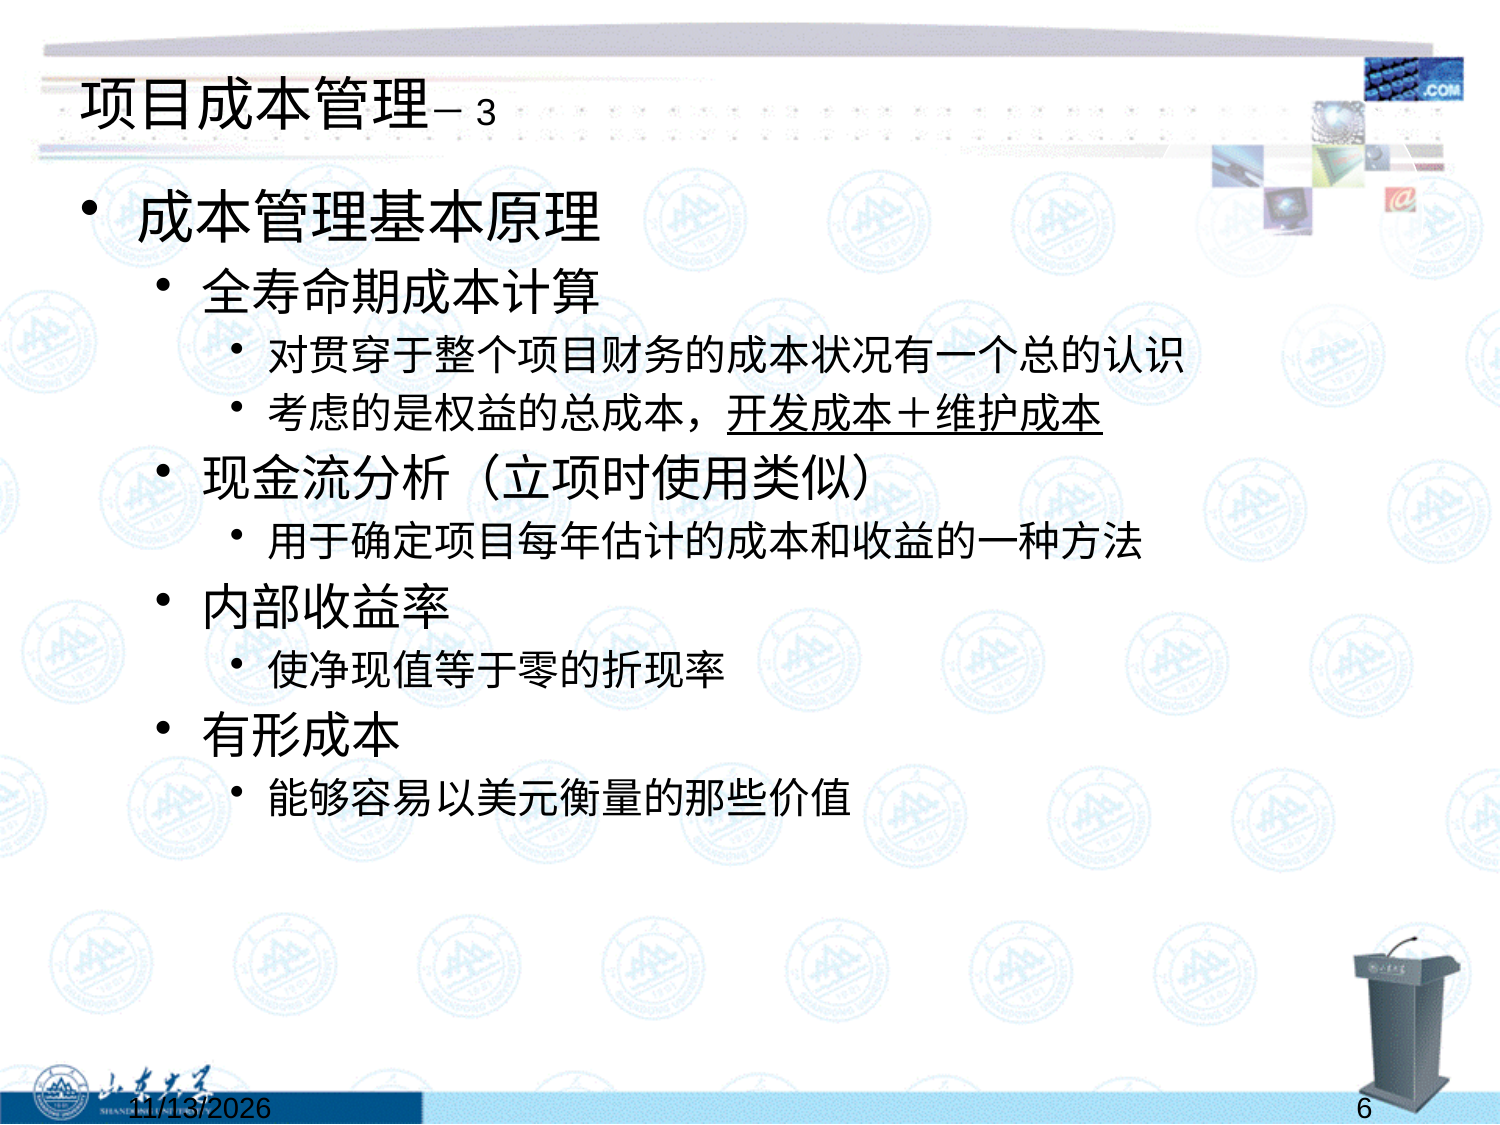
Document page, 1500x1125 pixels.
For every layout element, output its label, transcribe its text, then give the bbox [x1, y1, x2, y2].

title 项目成本管理－3 [64, 54, 1424, 149]
slide_number 6 [1074, 1082, 1388, 1125]
list 成本管理基本原理 全寿命期成本计算 对贯穿于整个项目财务的成本状况有一个总的认识 考虑的是权益的总成本，开发成本＋维护成本 现金流分析（立项时使用类似） 用于确定项目每年估计的成本和收益的一种方法 内部收益率 使净现值等于零的折现率 有形成本 能够容易以美元衡量的那些价值 [64, 172, 1424, 1038]
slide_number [112, 1082, 425, 1125]
picture [0, 1, 1500, 1124]
